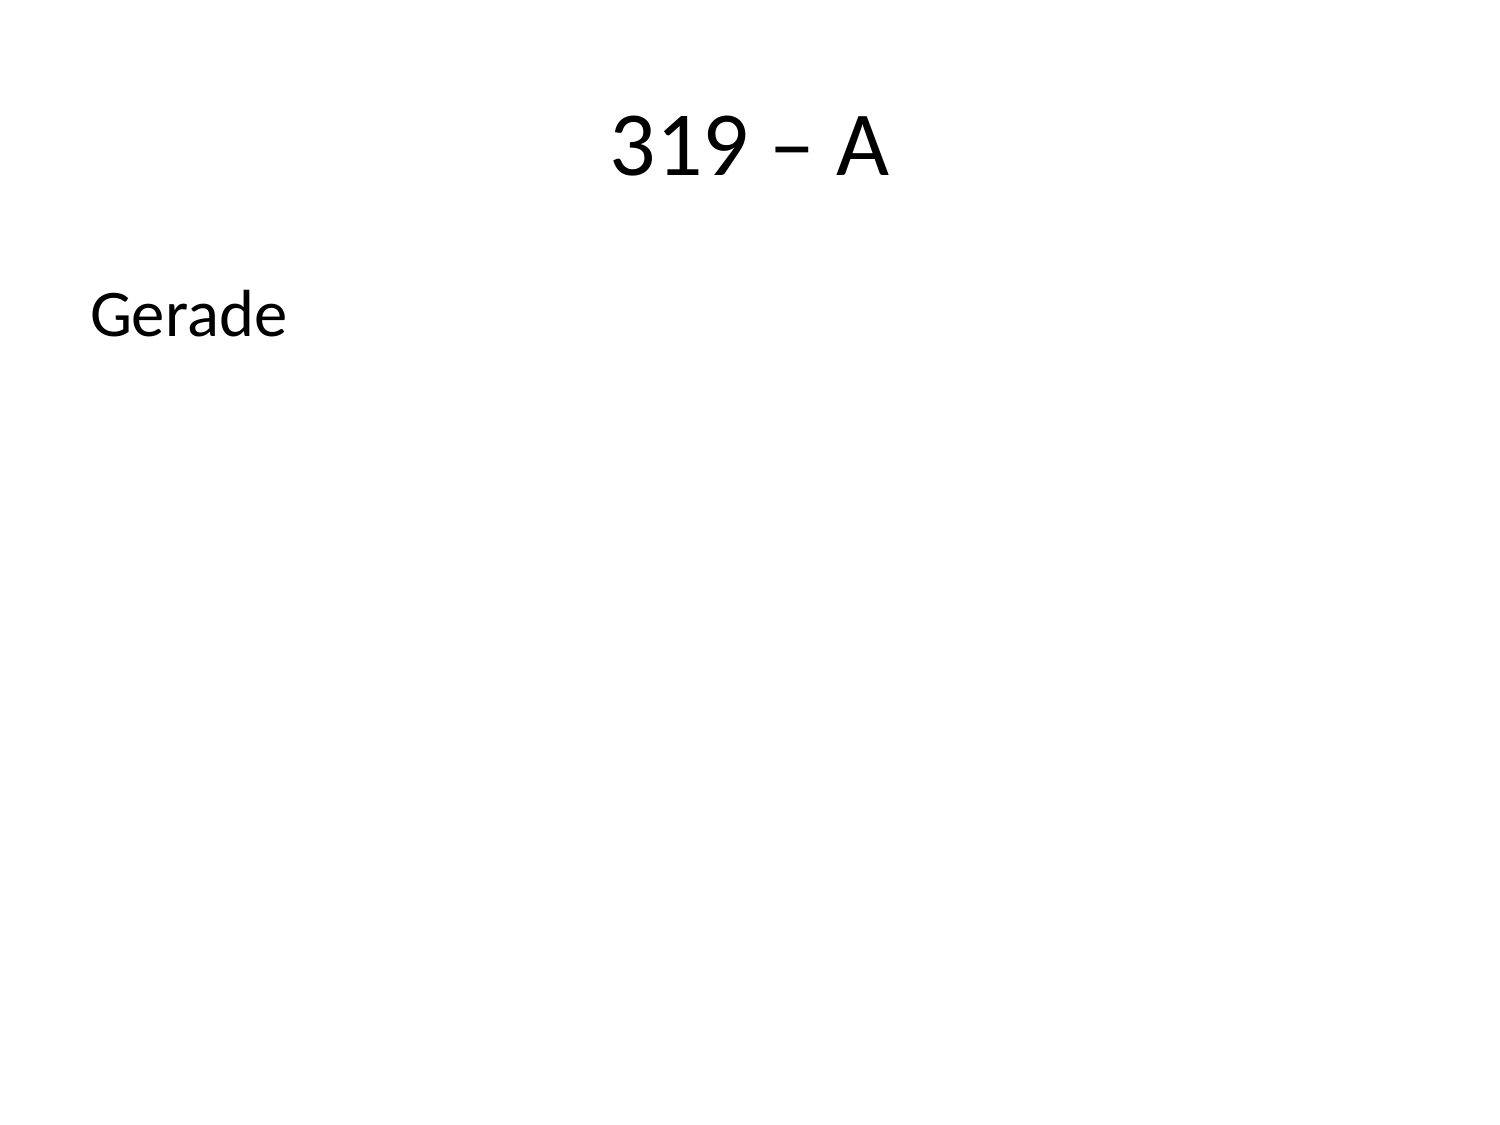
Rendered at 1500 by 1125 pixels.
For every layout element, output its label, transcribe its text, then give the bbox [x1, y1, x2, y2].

list Gerade [75, 262, 1425, 1005]
title 319 – A [75, 45, 1425, 233]
